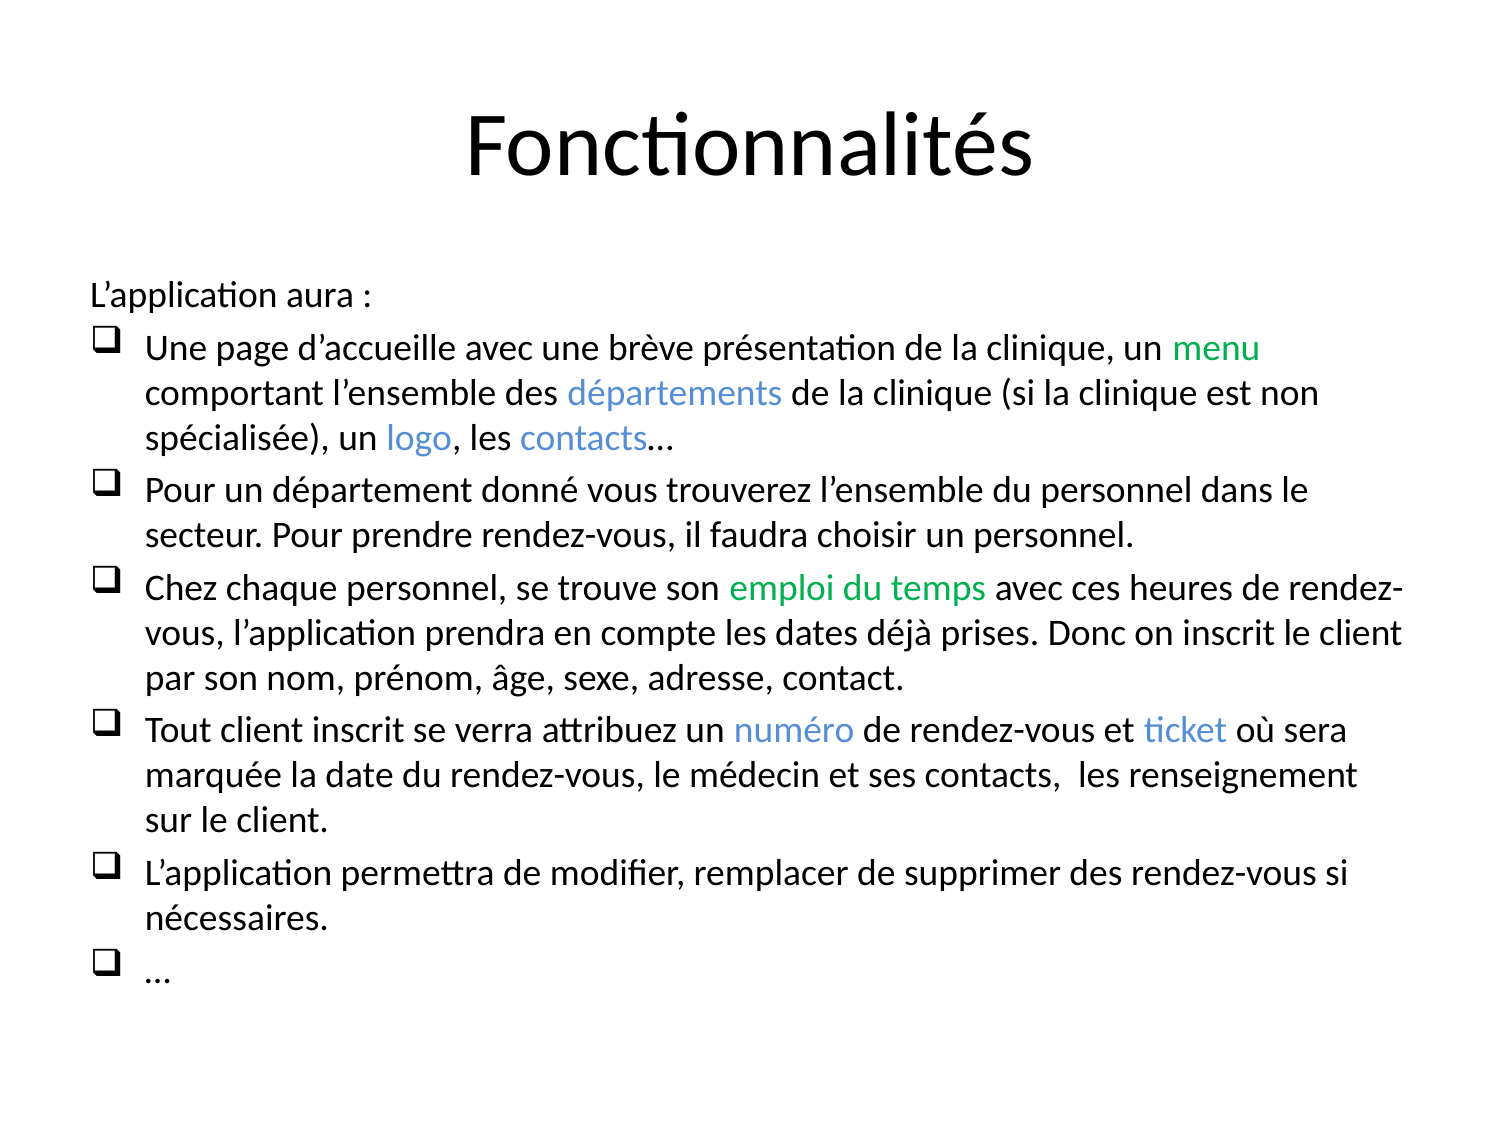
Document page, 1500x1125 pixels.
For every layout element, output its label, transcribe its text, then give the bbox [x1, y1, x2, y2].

list L’application aura : Une page d’accueille avec une brève présentation de la clinique, un menu comportant l’ensemble des départements de la clinique (si la clinique est non spécialisée), un logo, les contacts… Pour un département donné vous trouverez l’ensemble du personnel dans le secteur. Pour prendre rendez-vous, il faudra choisir un personnel. Chez chaque personnel, se trouve son emploi du temps avec ces heures de rendez-vous, l’application prendra en compte les dates déjà prises. Donc on inscrit le client par son nom, prénom, âge, sexe, adresse, contact. Tout client inscrit se verra attribuez un numéro de rendez-vous et ticket où sera marquée la date du rendez-vous, le médecin et ses contacts, les renseignement sur le client. L’application permettra de modifier, remplacer de supprimer des rendez-vous si nécessaires. … [75, 262, 1425, 1005]
title Fonctionnalités [75, 45, 1425, 233]
